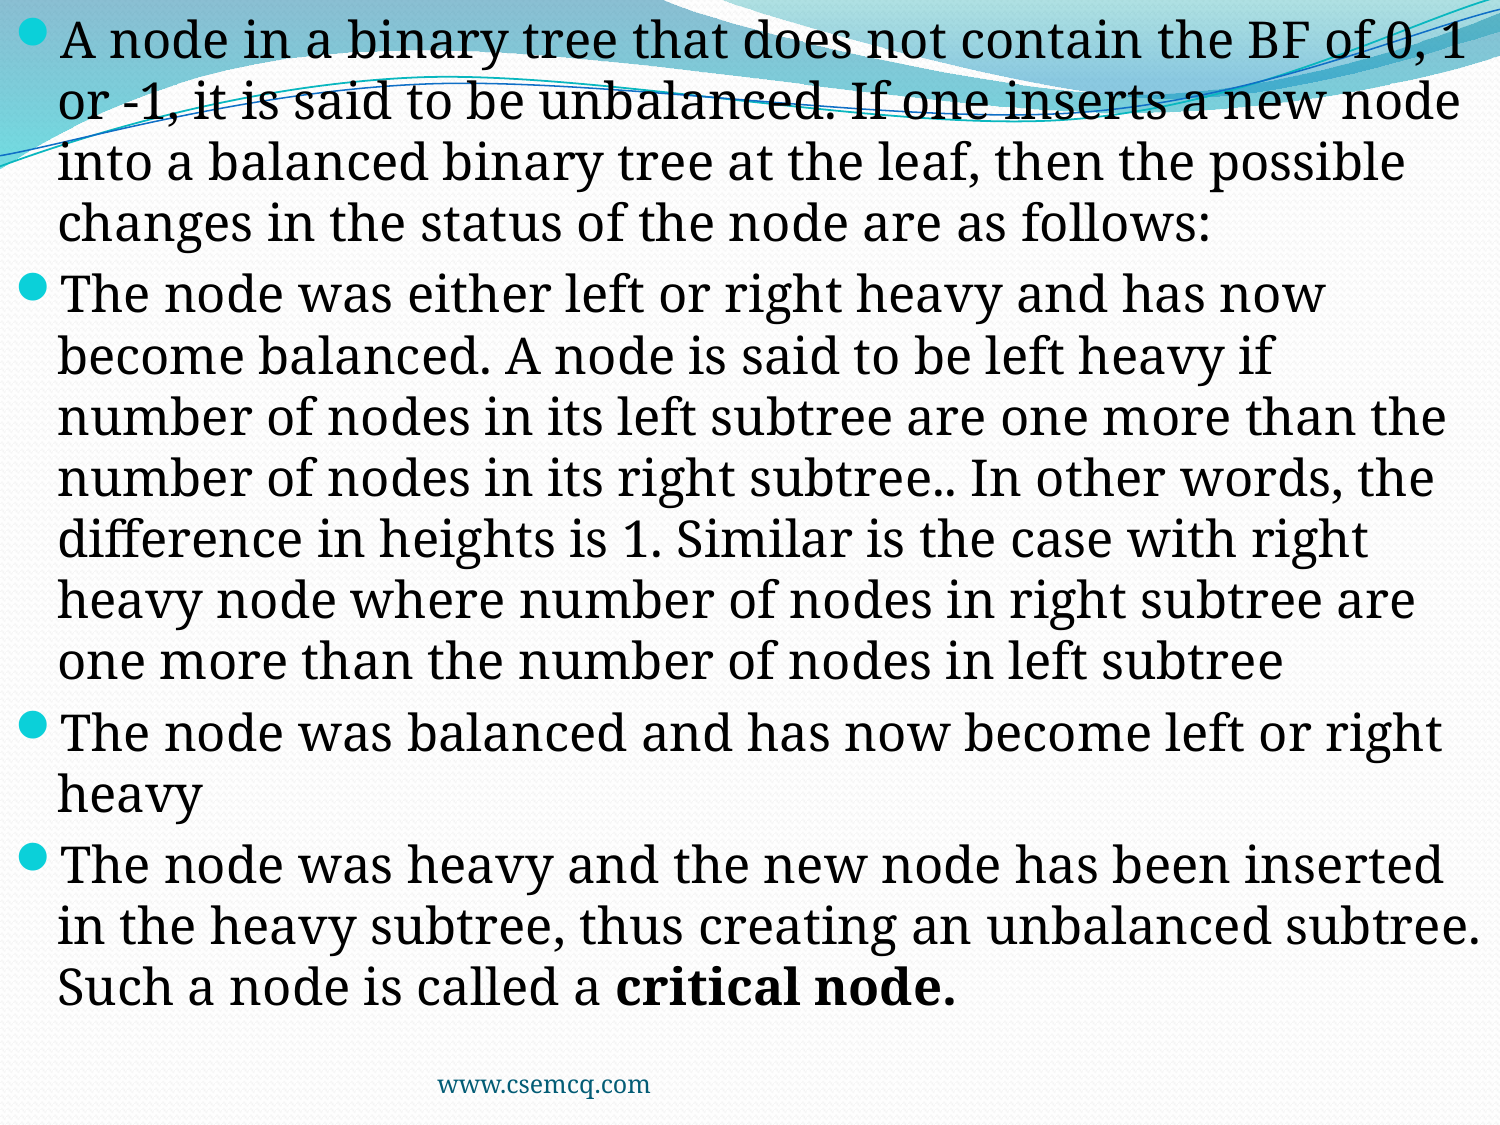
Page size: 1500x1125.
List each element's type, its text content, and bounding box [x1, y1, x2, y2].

footer www.csemcq.com [437, 1042, 988, 1103]
list A node in a binary tree that does not contain the BF of 0, 1 or -1, it is said to be unbalanced. If one inserts a new node into a balanced binary tree at the leaf, then the possible changes in the status of the node are as follows: The node was either left or right heavy and has now become balanced. A node is said to be left heavy if number of nodes in its left subtree are one more than the number of nodes in its right subtree.. In other words, the difference in heights is 1. Similar is the case with right heavy node where number of nodes in right subtree are one more than the number of nodes in left subtree The node was balanced and has now become left or right heavy The node was heavy and the new node has been inserted in the heavy subtree, thus creating an unbalanced subtree. Such a node is called a critical node. [0, 0, 1500, 1125]
